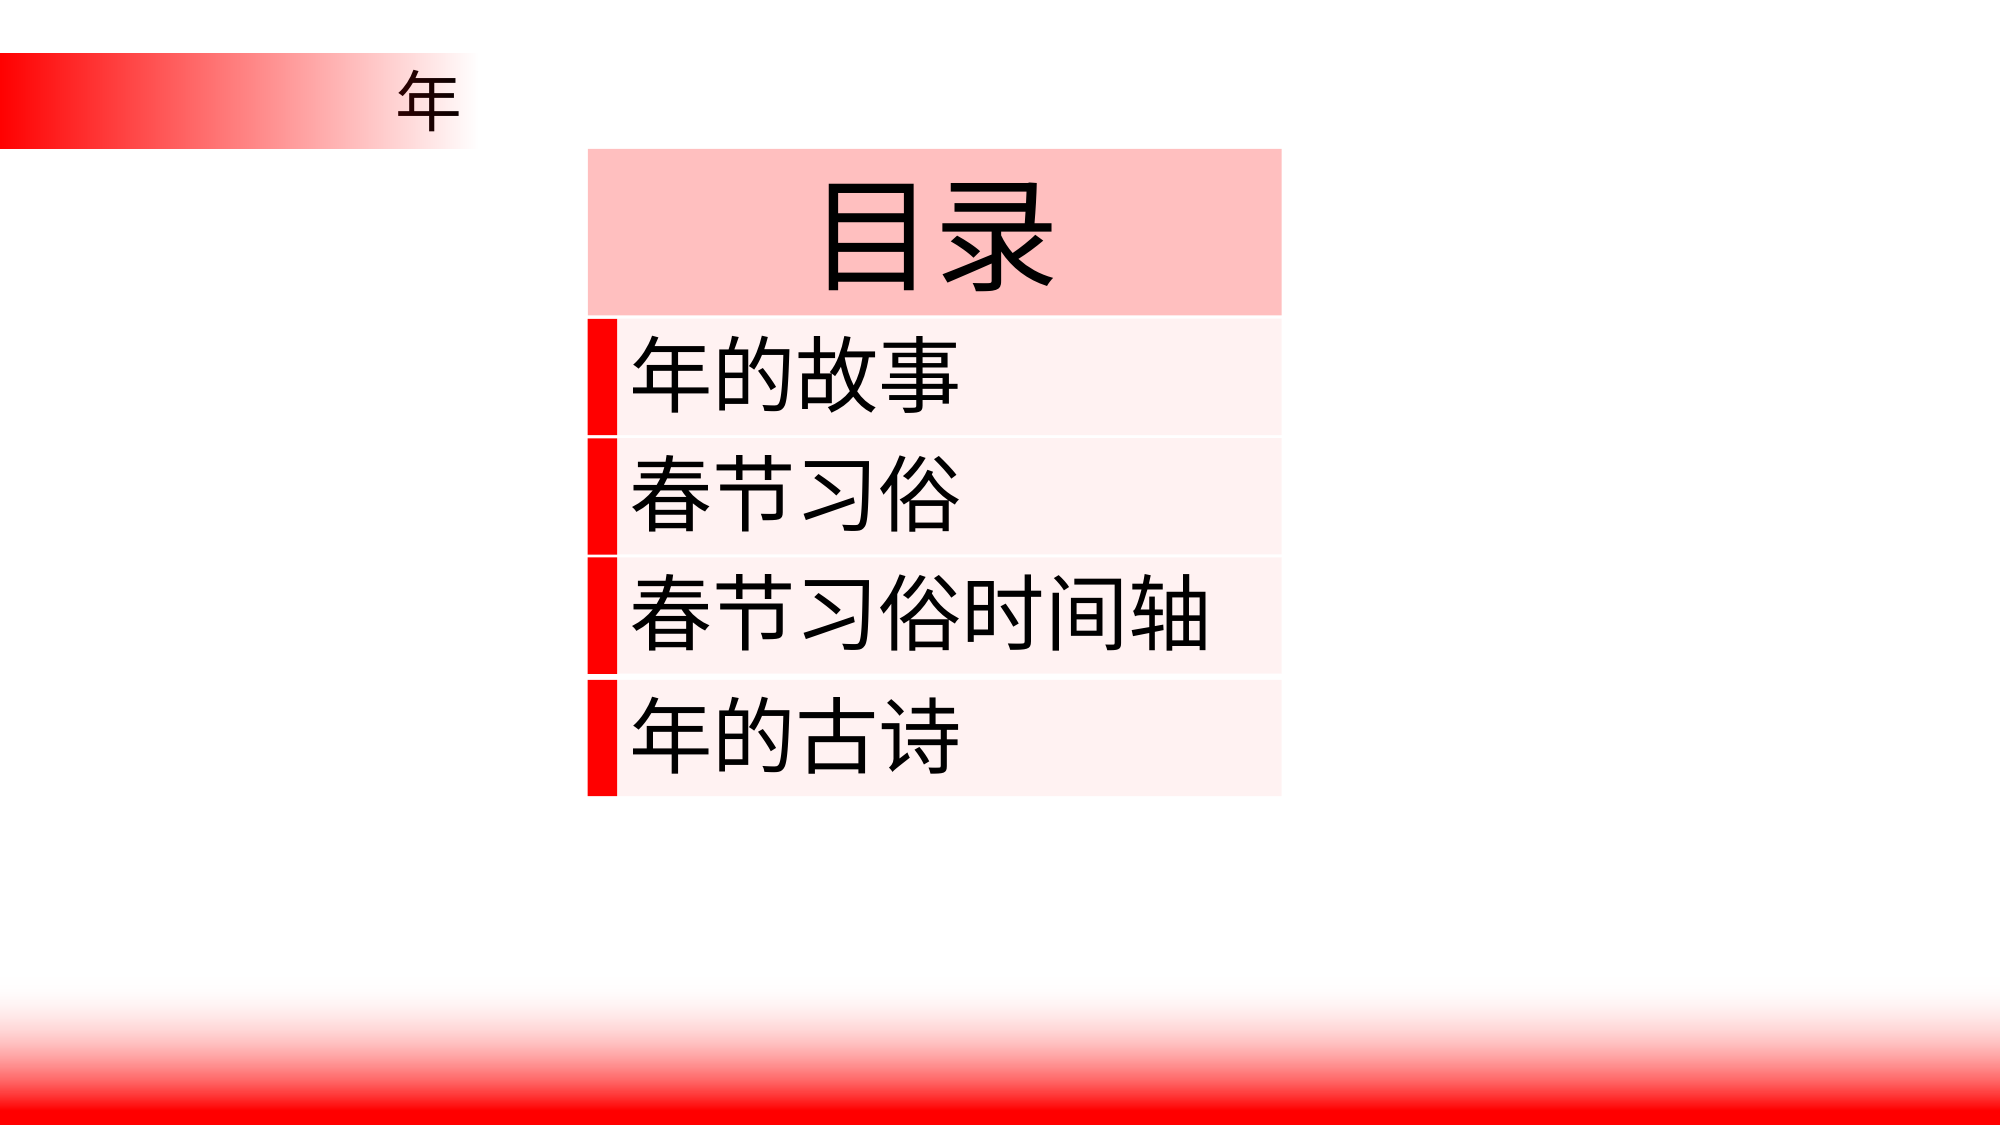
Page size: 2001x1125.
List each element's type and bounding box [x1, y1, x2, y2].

text_box [587, 676, 1282, 797]
text_box [587, 554, 1282, 674]
text_box [587, 316, 1282, 434]
text_box [587, 434, 1282, 554]
text_box [587, 148, 1282, 316]
text_box [0, 52, 479, 149]
text_box [0, 976, 2000, 1125]
